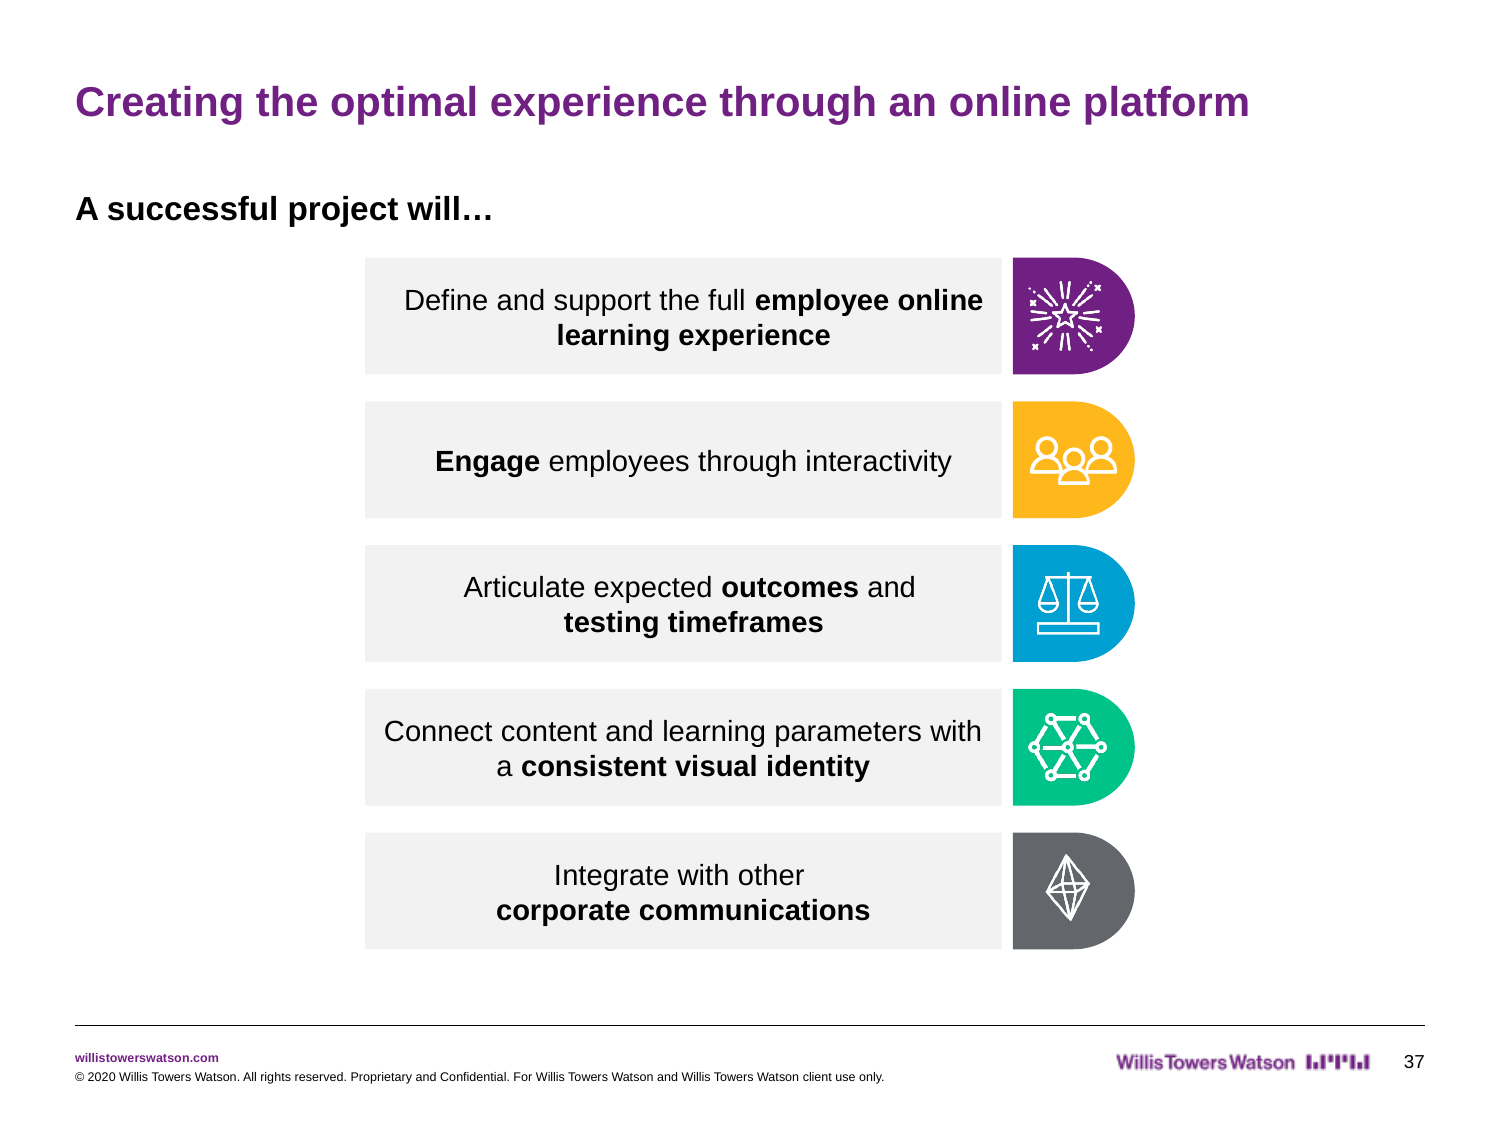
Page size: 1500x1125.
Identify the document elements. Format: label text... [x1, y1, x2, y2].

title Creating the optimal experience through an online platform [75, 75, 1425, 126]
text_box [364, 257, 1135, 950]
footer © 2020 Willis Towers Watson. All rights reserved. Proprietary and Confidential. For Willis Towers Watson and Willis Towers Watson client use only. [75, 1068, 941, 1084]
slide_number 37 [1362, 1050, 1425, 1073]
list A successful project will… [75, 187, 1425, 938]
